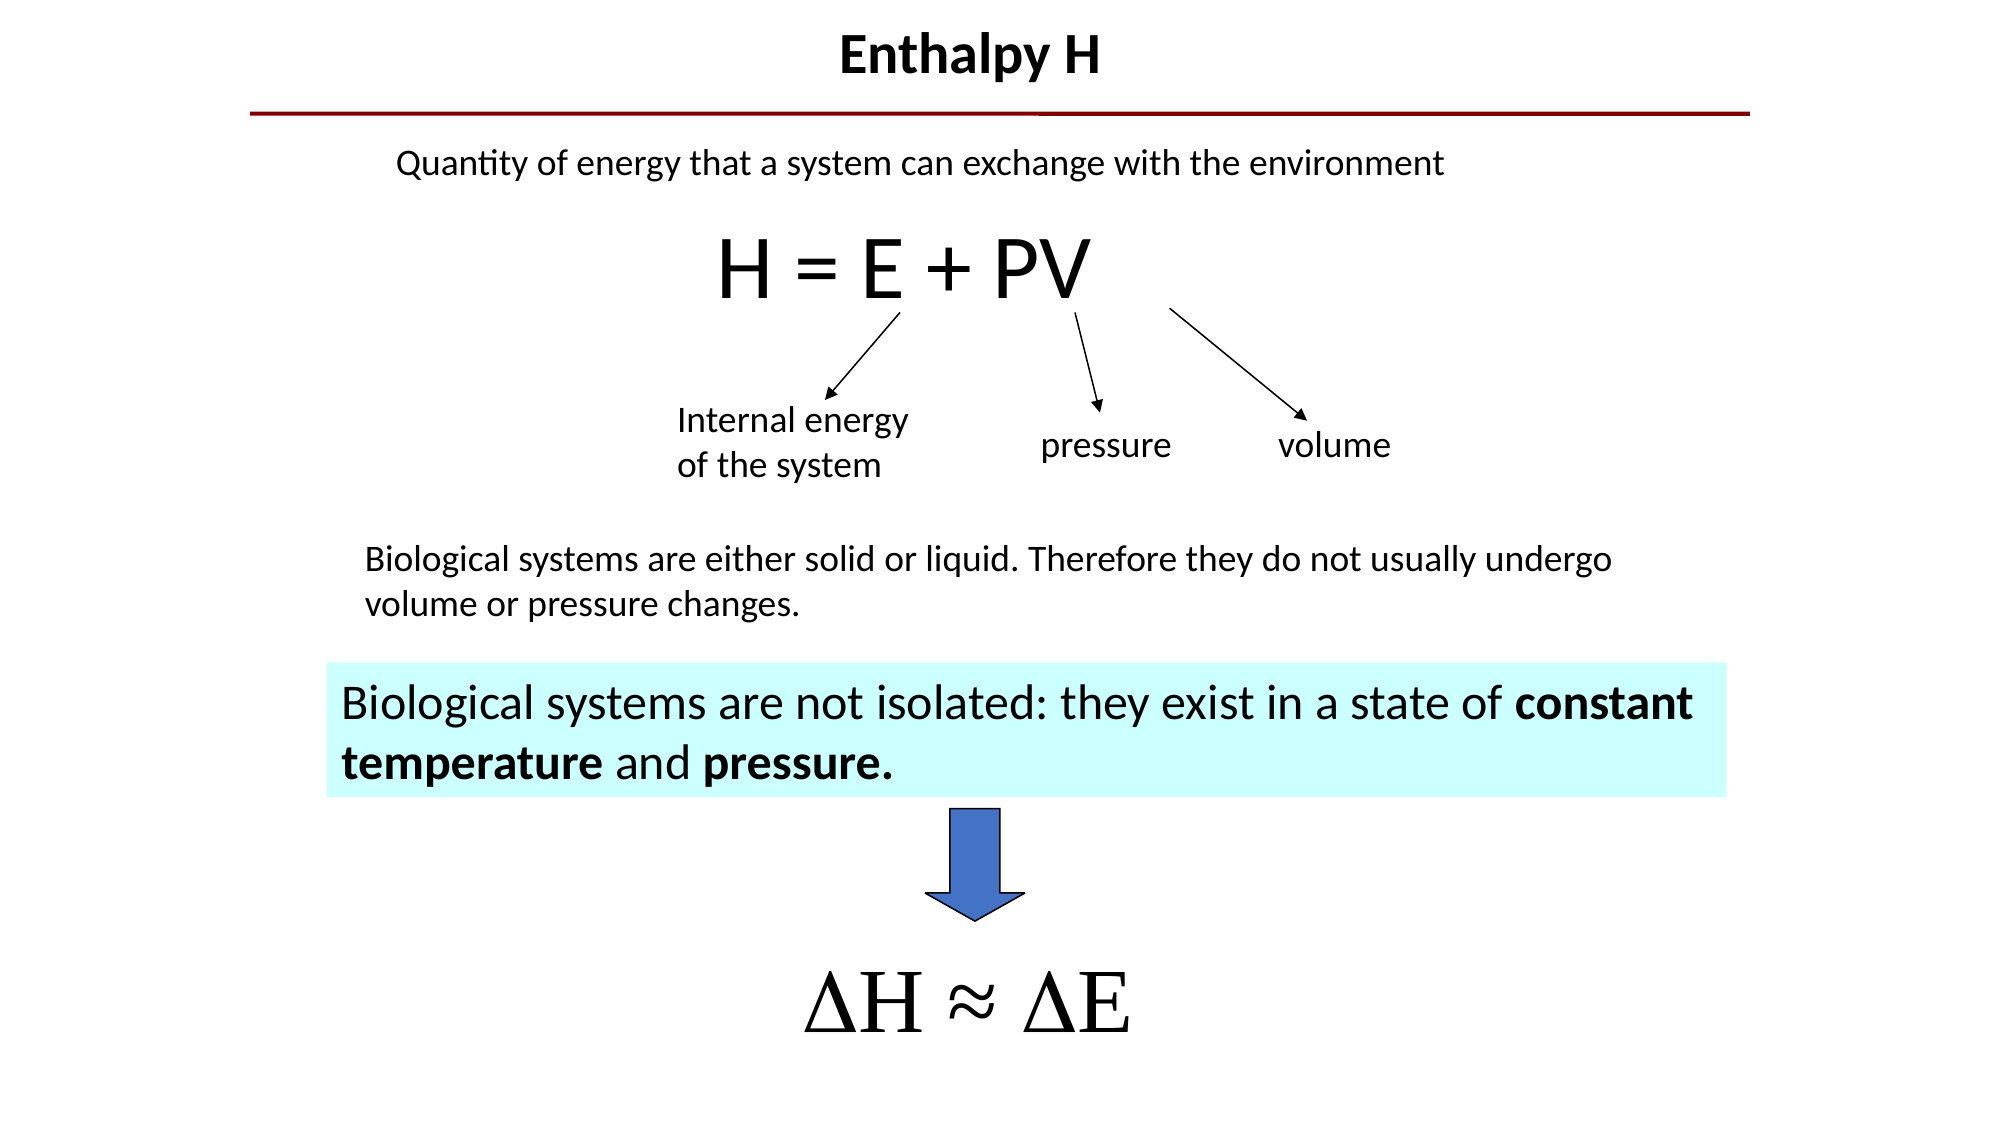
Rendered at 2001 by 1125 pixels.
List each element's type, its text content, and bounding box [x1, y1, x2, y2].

text_box Biological systems are either solid or liquid. Therefore they do not usually undergo volume or pressure changes. [350, 527, 1650, 632]
text_box Internal energy of the system [662, 387, 981, 493]
text_box [1169, 308, 1308, 421]
text_box Biological systems are not isolated: they exist in a state of constant temperature and pressure. [326, 662, 1727, 798]
text_box [825, 312, 901, 400]
text_box [1074, 312, 1103, 413]
text_box volume [1263, 412, 1407, 473]
text_box H ≈ E [787, 933, 1148, 1059]
text_box [924, 808, 1025, 922]
text_box pressure [1025, 412, 1188, 473]
text_box Enthalpy H [824, 7, 1117, 93]
text_box H = E + PV [701, 199, 1108, 325]
text_box Quantity of energy that a system can exchange with the environment [381, 130, 1461, 191]
